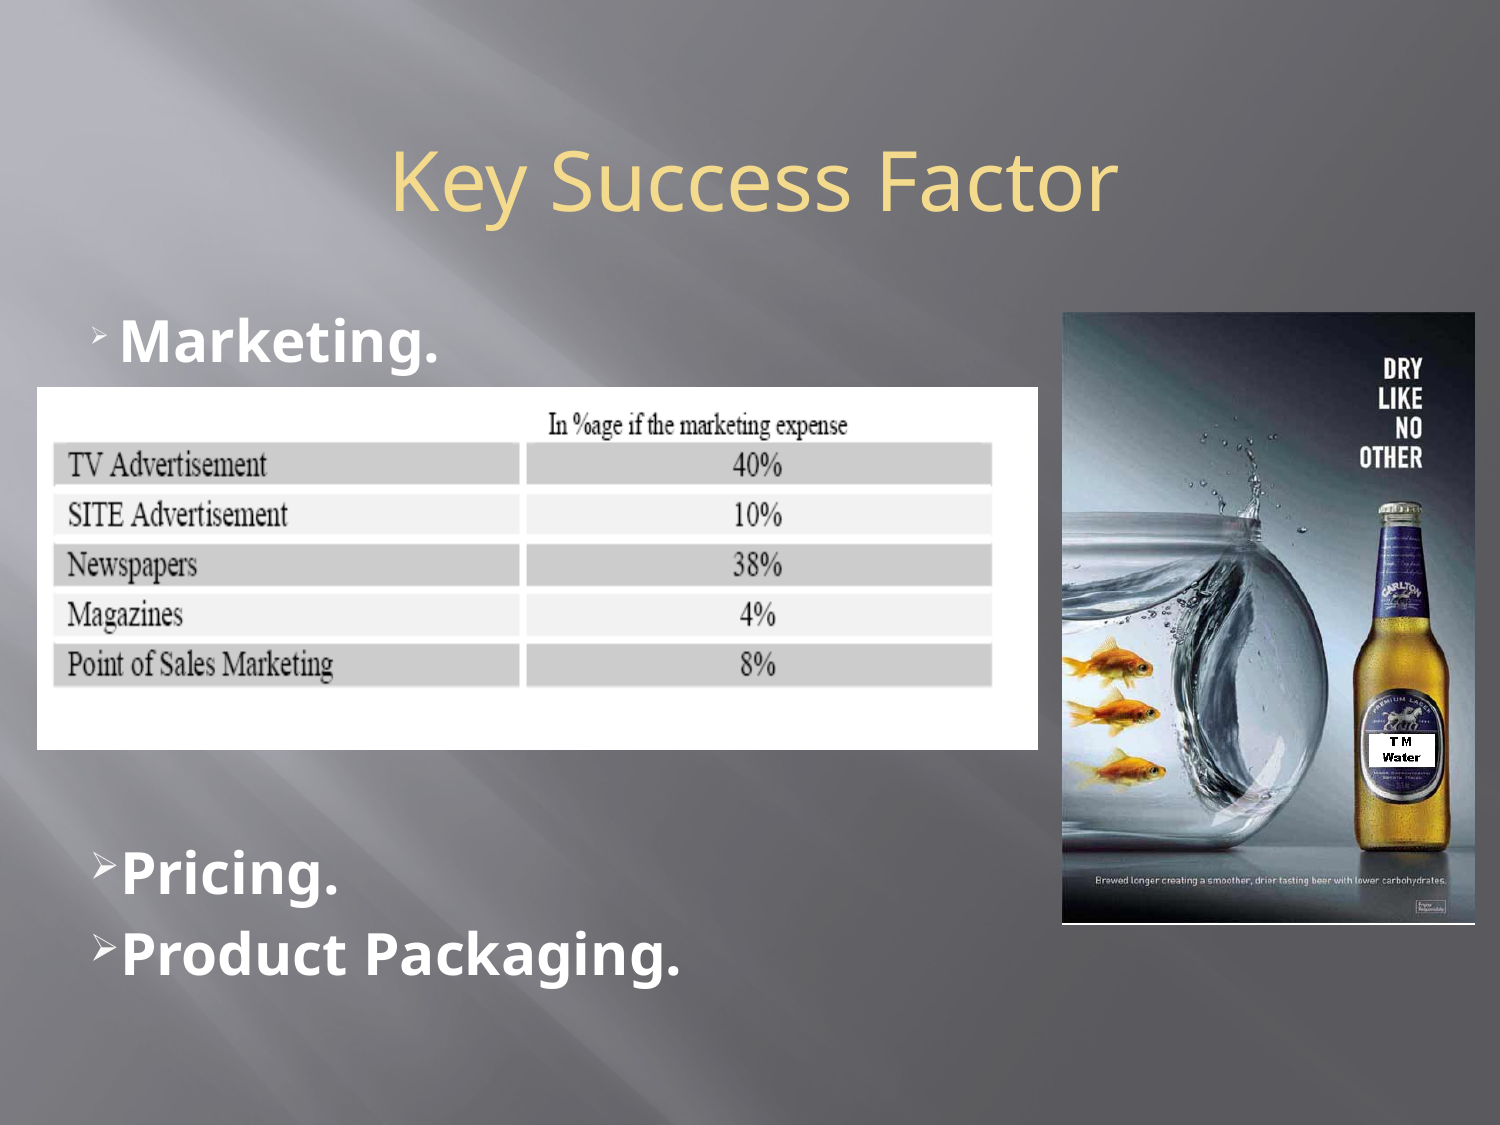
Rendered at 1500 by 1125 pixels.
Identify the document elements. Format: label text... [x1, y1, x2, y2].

list Marketing. Pricing. Product Packaging. [75, 792, 825, 1005]
title Key Success Factor [75, 44, 1413, 236]
picture [37, 387, 1038, 751]
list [1062, 312, 1476, 926]
list Marketing. Pricing. Product Packaging. [75, 249, 825, 387]
